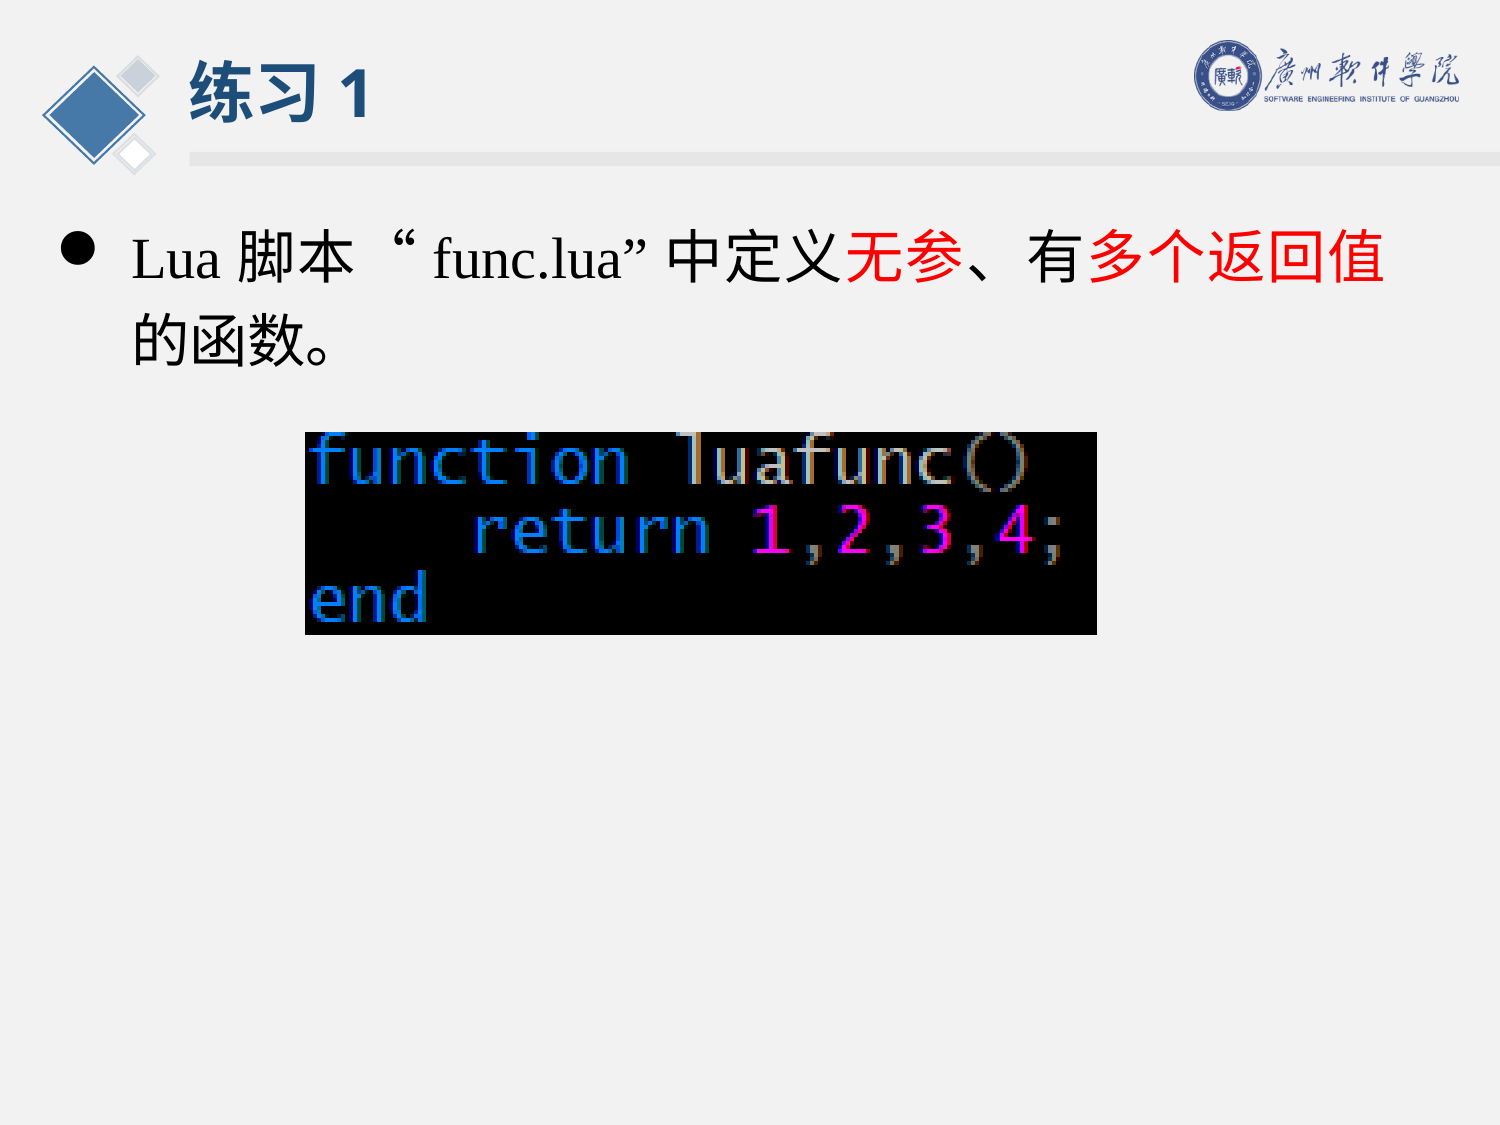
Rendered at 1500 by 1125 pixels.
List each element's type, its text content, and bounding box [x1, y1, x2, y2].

picture [304, 432, 1097, 635]
list Lua脚本“func.lua”中定义无参、有多个返回值的函数。 [0, 199, 1402, 366]
picture [1194, 40, 1459, 111]
title 练习1 [173, 52, 1045, 153]
